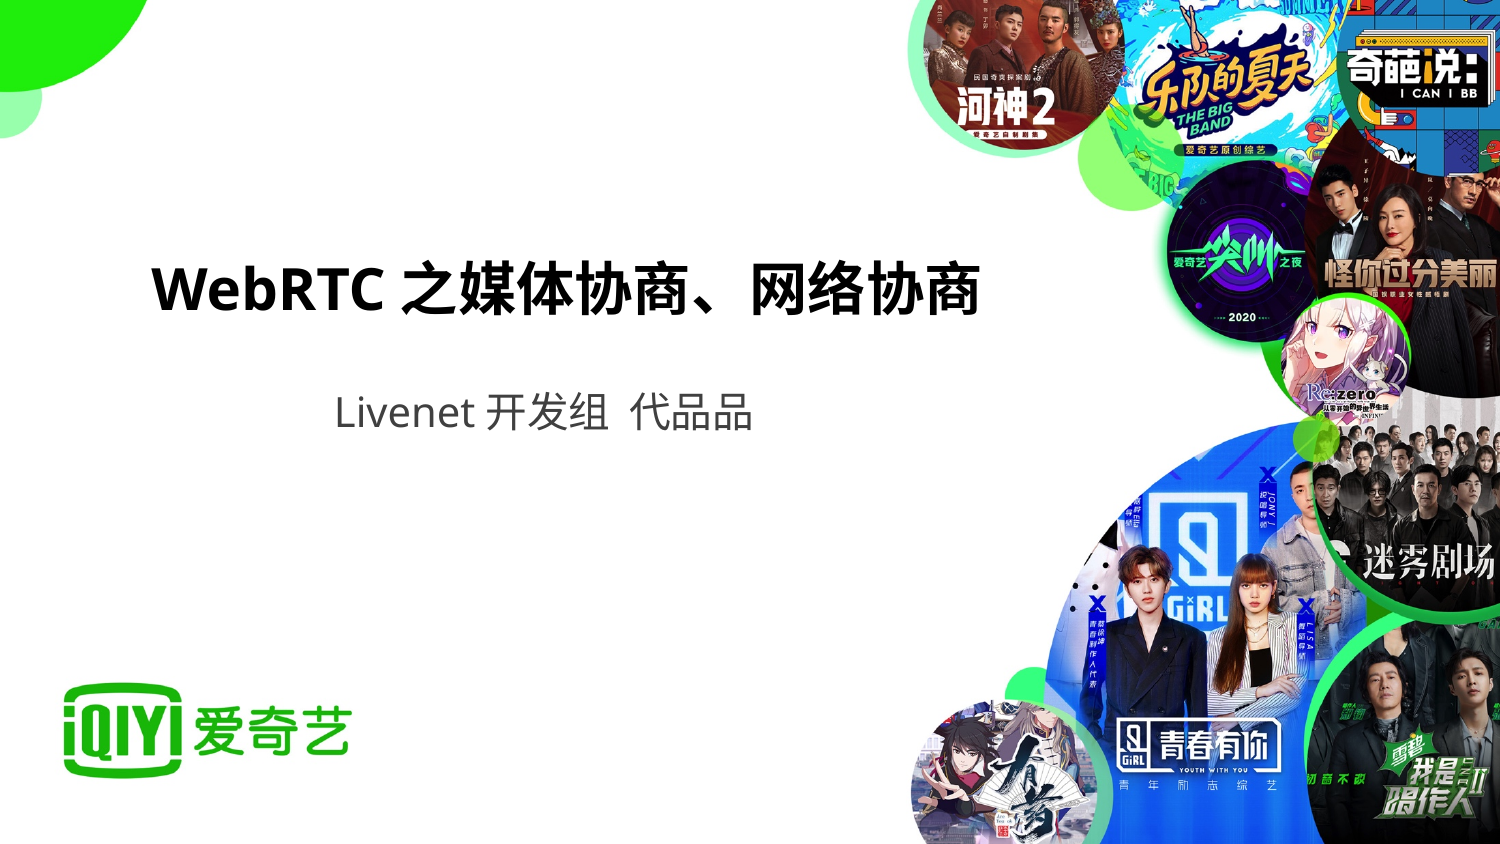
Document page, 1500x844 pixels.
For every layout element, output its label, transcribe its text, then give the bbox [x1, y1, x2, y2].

title WebRTC之媒体协商、网络协商 [41, 244, 1093, 344]
subtitle Livenet开发组 代品品 [148, 377, 940, 466]
picture [0, 0, 1500, 844]
